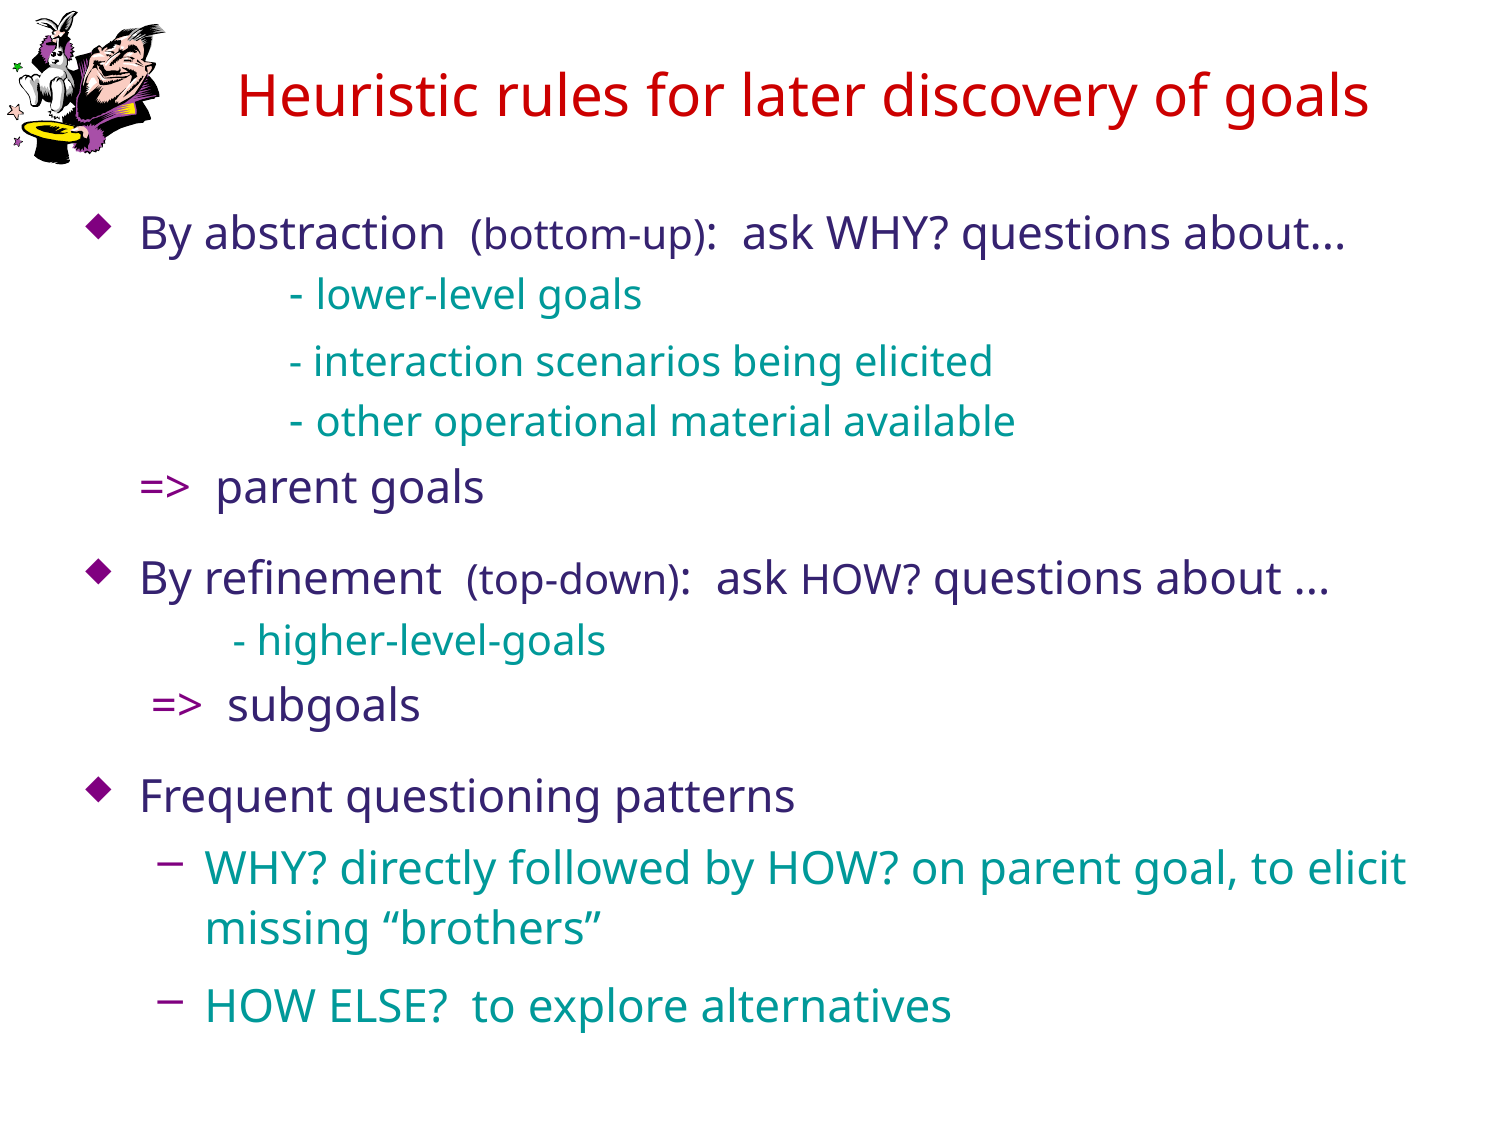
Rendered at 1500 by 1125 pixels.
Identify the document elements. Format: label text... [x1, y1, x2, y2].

list By abstraction (bottom-up): ask WHY? questions about... - lower-level goals - interaction scenarios being elicited - other operational material available => parent goals By refinement (top-down): ask HOW? questions about ... - higher-level-goals => subgoals Frequent questioning patterns WHY? directly followed by HOW? on parent goal, to elicit missing “brothers” HOW ELSE? to explore alternatives [61, 158, 1429, 1072]
title Heuristic rules for later discovery of goals [172, 35, 1468, 161]
picture [6, 9, 168, 167]
